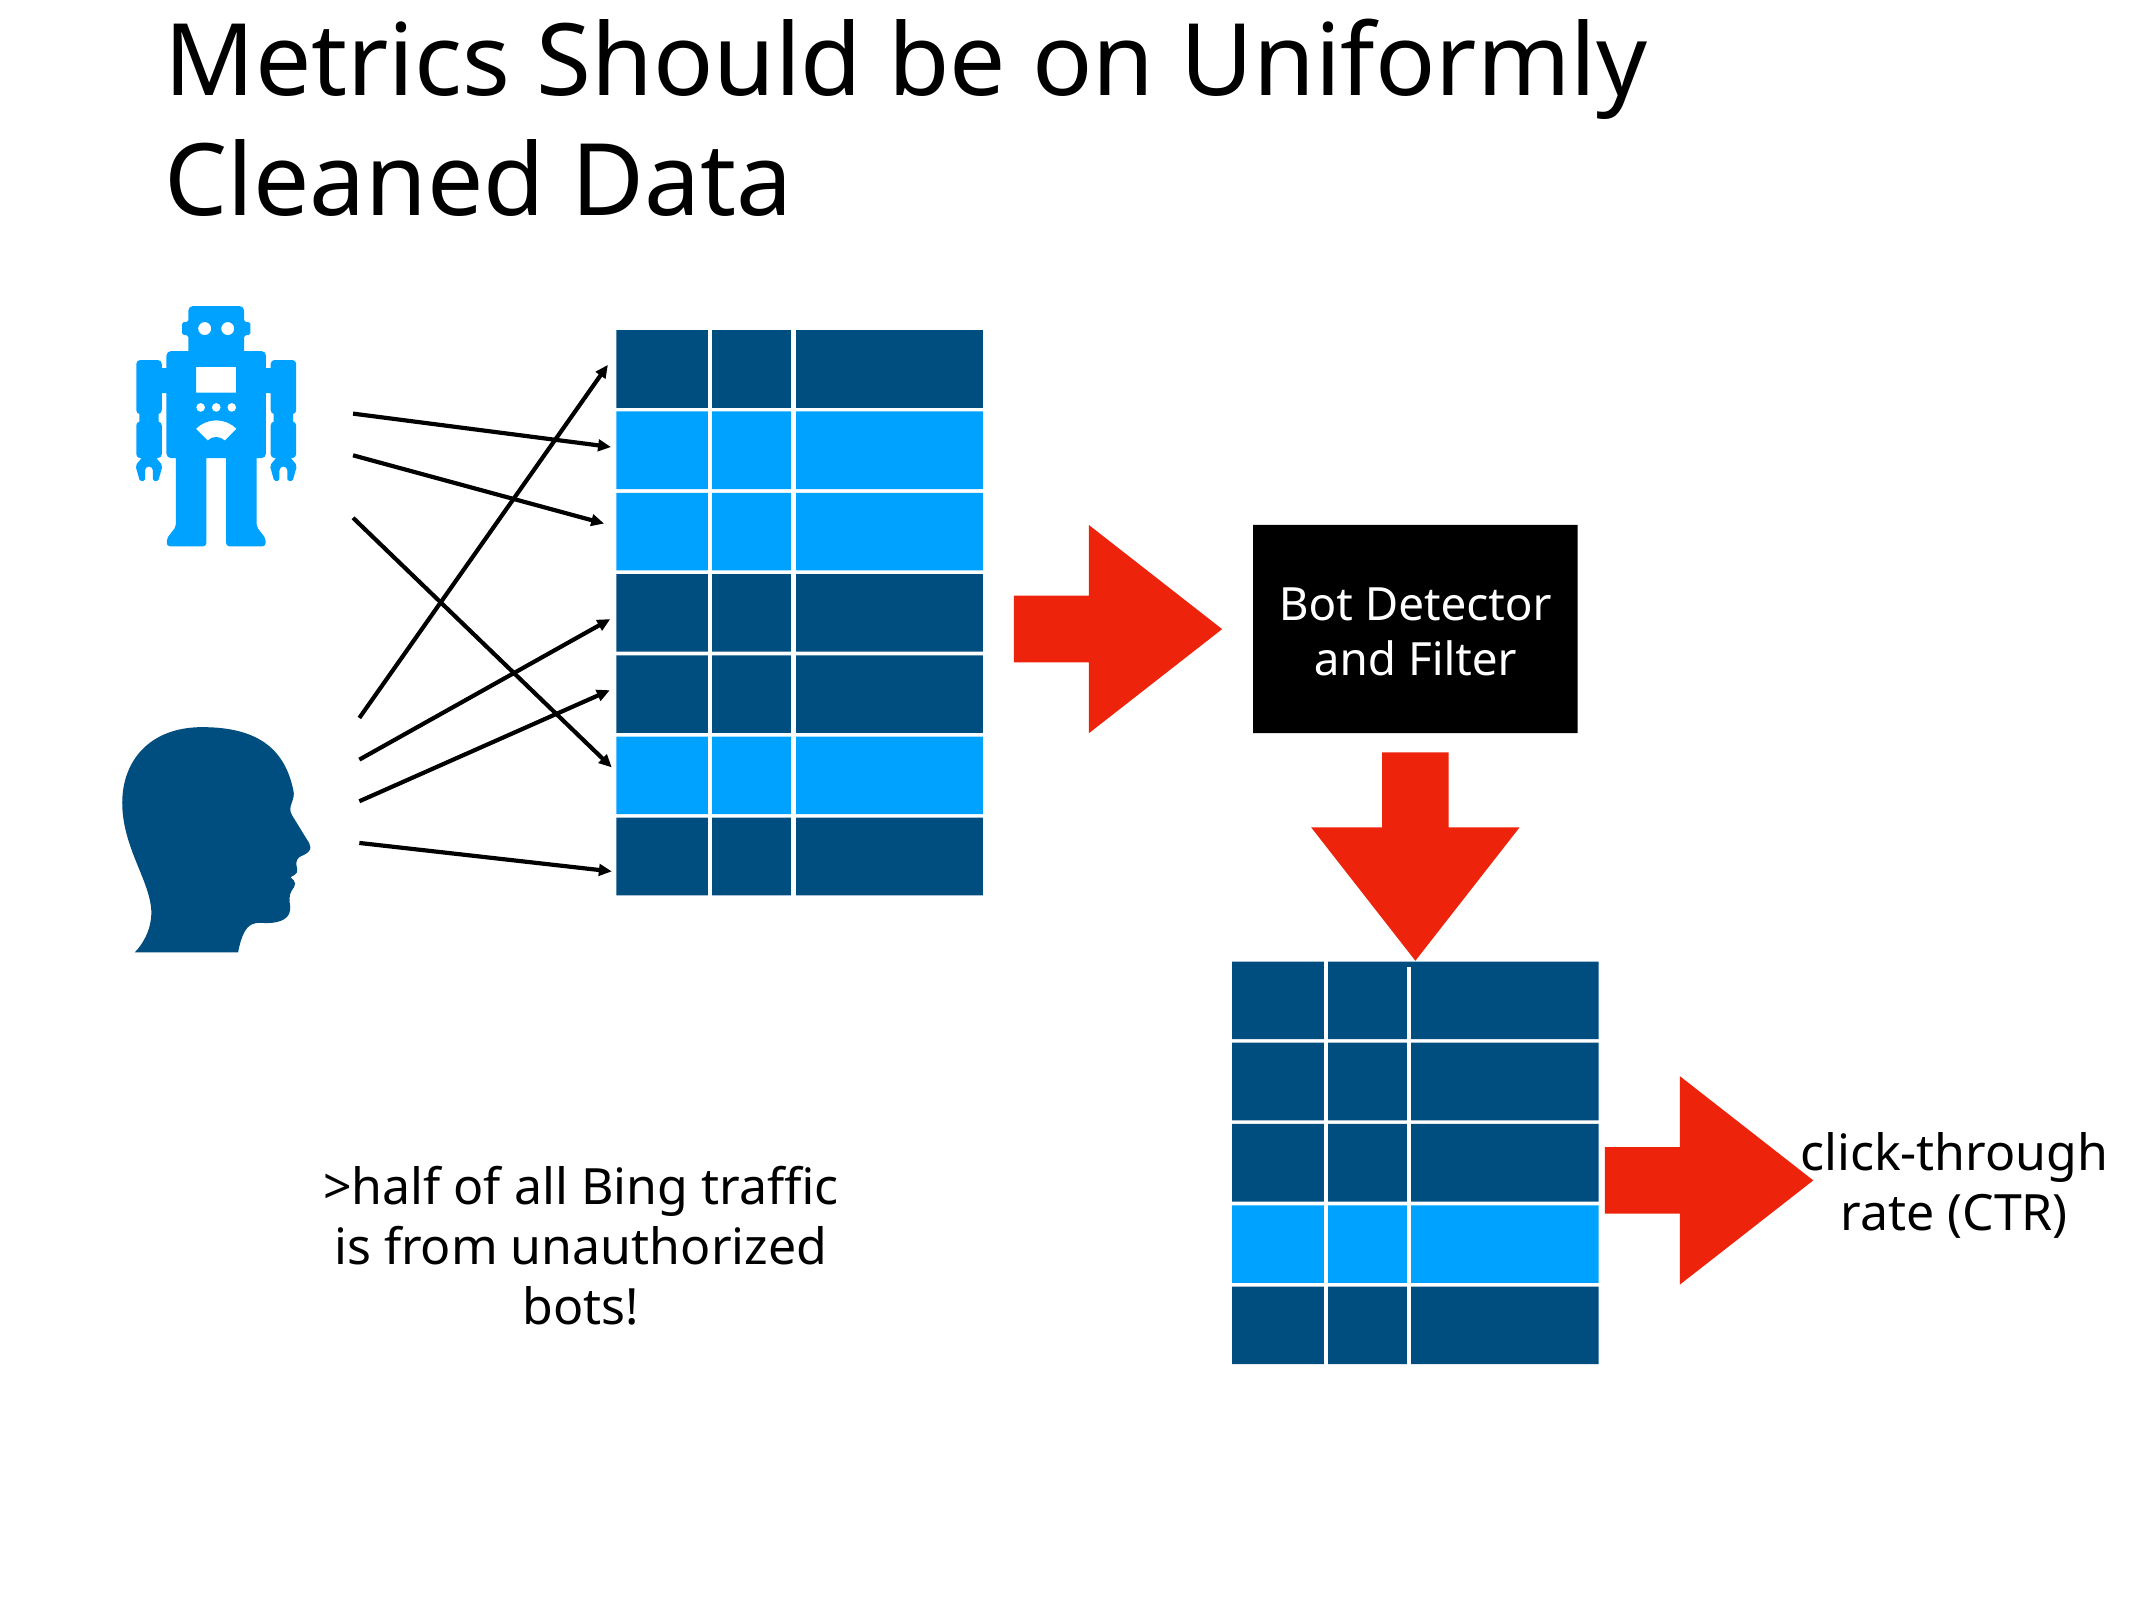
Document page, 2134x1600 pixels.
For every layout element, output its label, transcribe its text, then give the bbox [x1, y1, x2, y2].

text_box [359, 619, 610, 760]
text_box [1410, 1286, 1599, 1365]
text_box [616, 411, 710, 490]
text_box [794, 574, 983, 652]
text_box [616, 655, 710, 733]
text_box [359, 689, 610, 802]
text_box [711, 330, 793, 408]
text_box [1410, 1042, 1599, 1121]
text_box [794, 411, 983, 490]
text_box [514, 499, 604, 527]
title Metrics Should be on Uniformly Cleaned Data [155, 41, 2057, 191]
text_box [711, 574, 793, 652]
text_box [359, 365, 608, 718]
text_box [1410, 1205, 1599, 1283]
text_box [794, 492, 983, 571]
text_box [1326, 961, 1599, 1040]
text_box [794, 330, 983, 408]
text_box [1232, 1123, 1325, 1202]
text_box [1232, 1286, 1325, 1365]
text_box [1604, 1076, 1791, 1285]
text_box [711, 817, 793, 896]
text_box [1326, 1042, 1409, 1121]
text_box [794, 817, 983, 896]
text_box >half of all Bing traffic is from unauthorized bots! [299, 1145, 862, 1343]
text_box click-through rate (CTR) [1791, 1112, 2118, 1249]
text_box [1326, 1123, 1409, 1202]
text_box [136, 306, 297, 547]
text_box [1232, 1042, 1325, 1121]
text_box [794, 736, 983, 815]
text_box [1326, 1286, 1409, 1365]
text_box [122, 727, 311, 953]
text_box [711, 492, 793, 571]
text_box [794, 655, 983, 733]
text_box [1311, 752, 1520, 961]
text_box [616, 736, 710, 815]
text_box [556, 439, 611, 452]
text_box [557, 714, 612, 768]
text_box [1013, 524, 1223, 734]
text_box [616, 492, 710, 571]
text_box [711, 736, 793, 815]
text_box [1326, 1205, 1409, 1283]
text_box [1232, 1205, 1325, 1283]
text_box [711, 655, 793, 733]
text_box [359, 842, 612, 877]
text_box [616, 330, 710, 408]
text_box [1232, 961, 1325, 1040]
text_box Bot Detector and Filter [1253, 524, 1578, 734]
text_box [616, 817, 710, 896]
text_box [1410, 1123, 1599, 1202]
text_box [711, 411, 793, 490]
text_box [616, 574, 710, 652]
